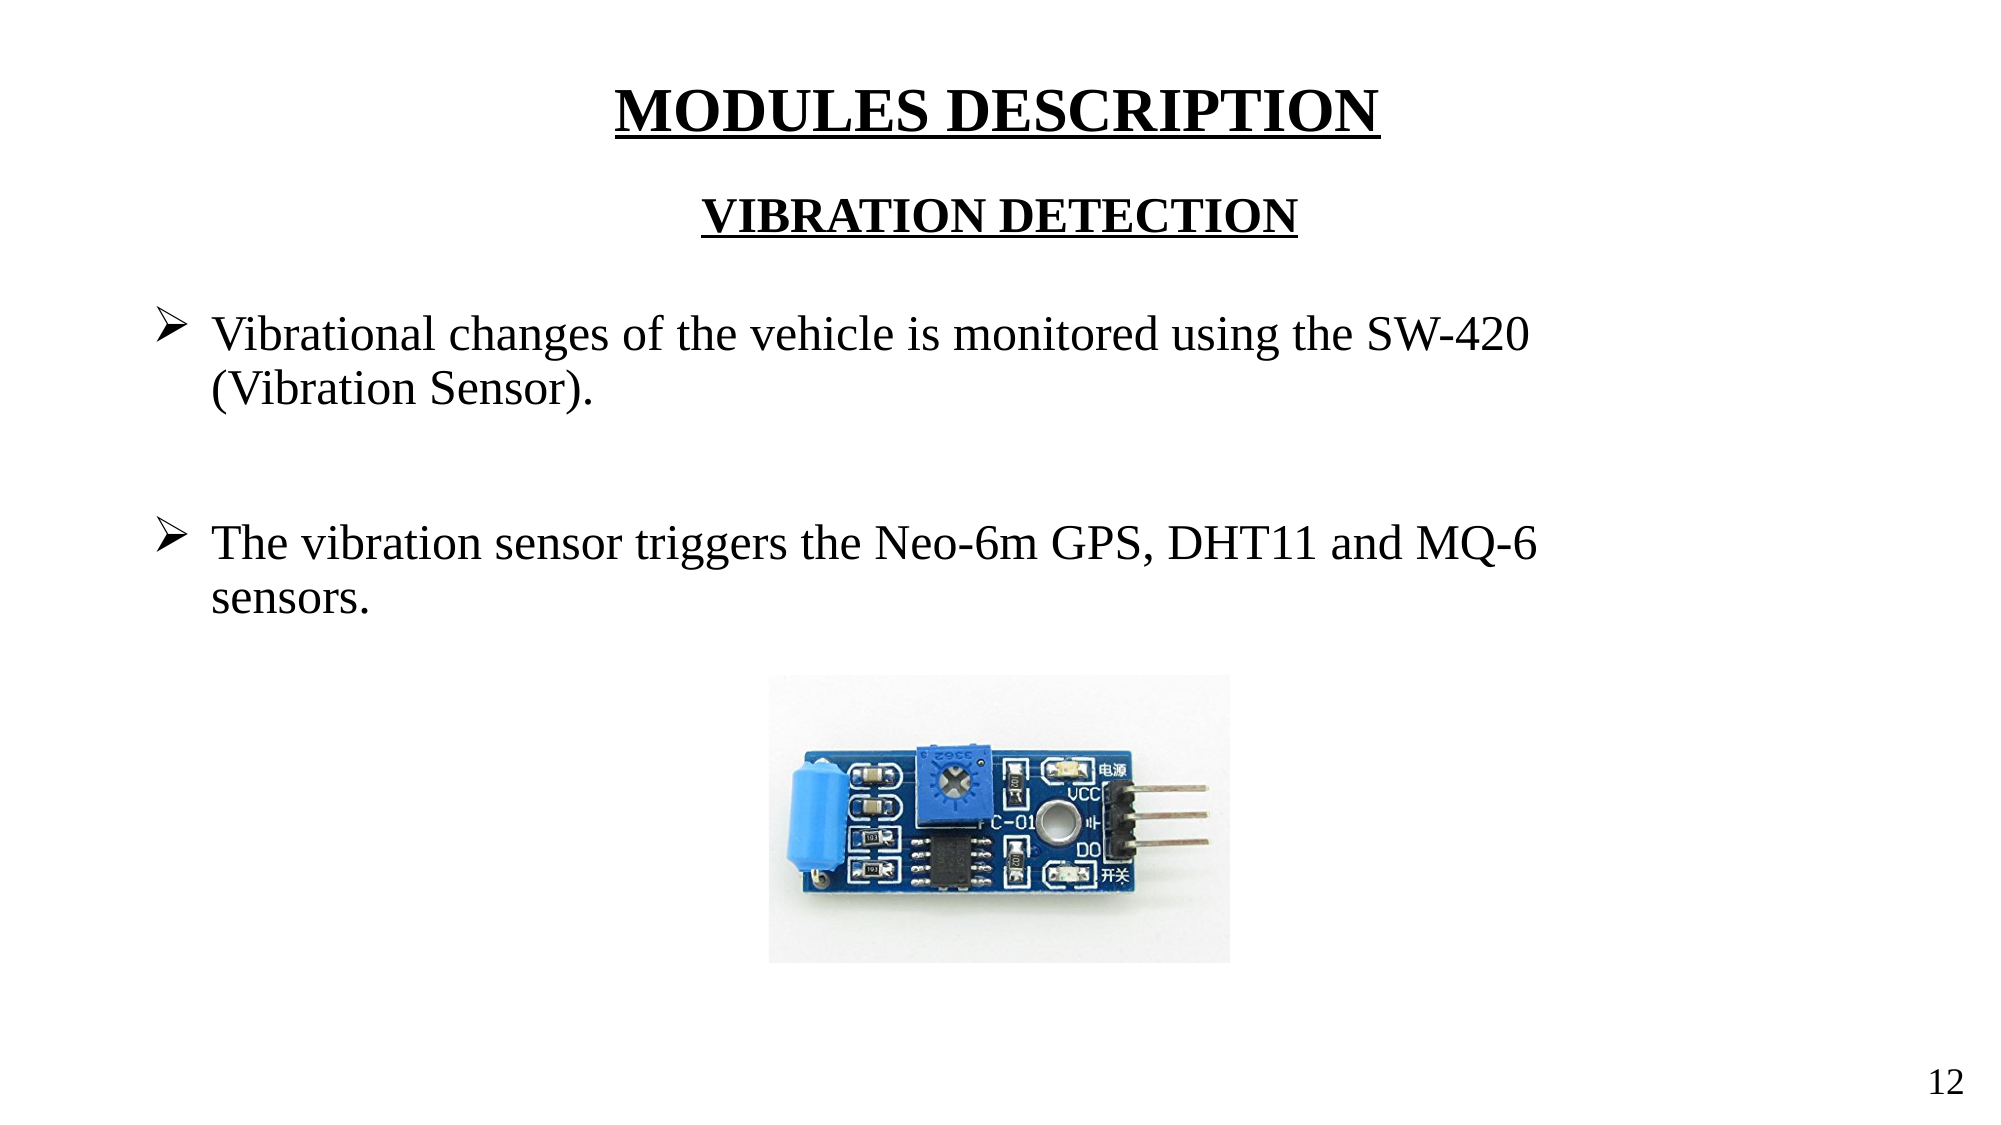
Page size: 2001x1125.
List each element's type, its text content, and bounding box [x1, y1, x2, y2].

picture [768, 674, 1232, 963]
text_box 12 [1912, 1049, 2000, 1110]
text_box MODULES DESCRIPTION [600, 61, 1629, 152]
list Vibrational changes of the vehicle is monitored using the SW-420 (Vibration Sensor). The vibration sensor triggers the Neo-6m GPS, DHT11 and MQ-6 sensors. [137, 299, 1788, 1014]
title VIBRATION DETECTION [137, 107, 1863, 325]
